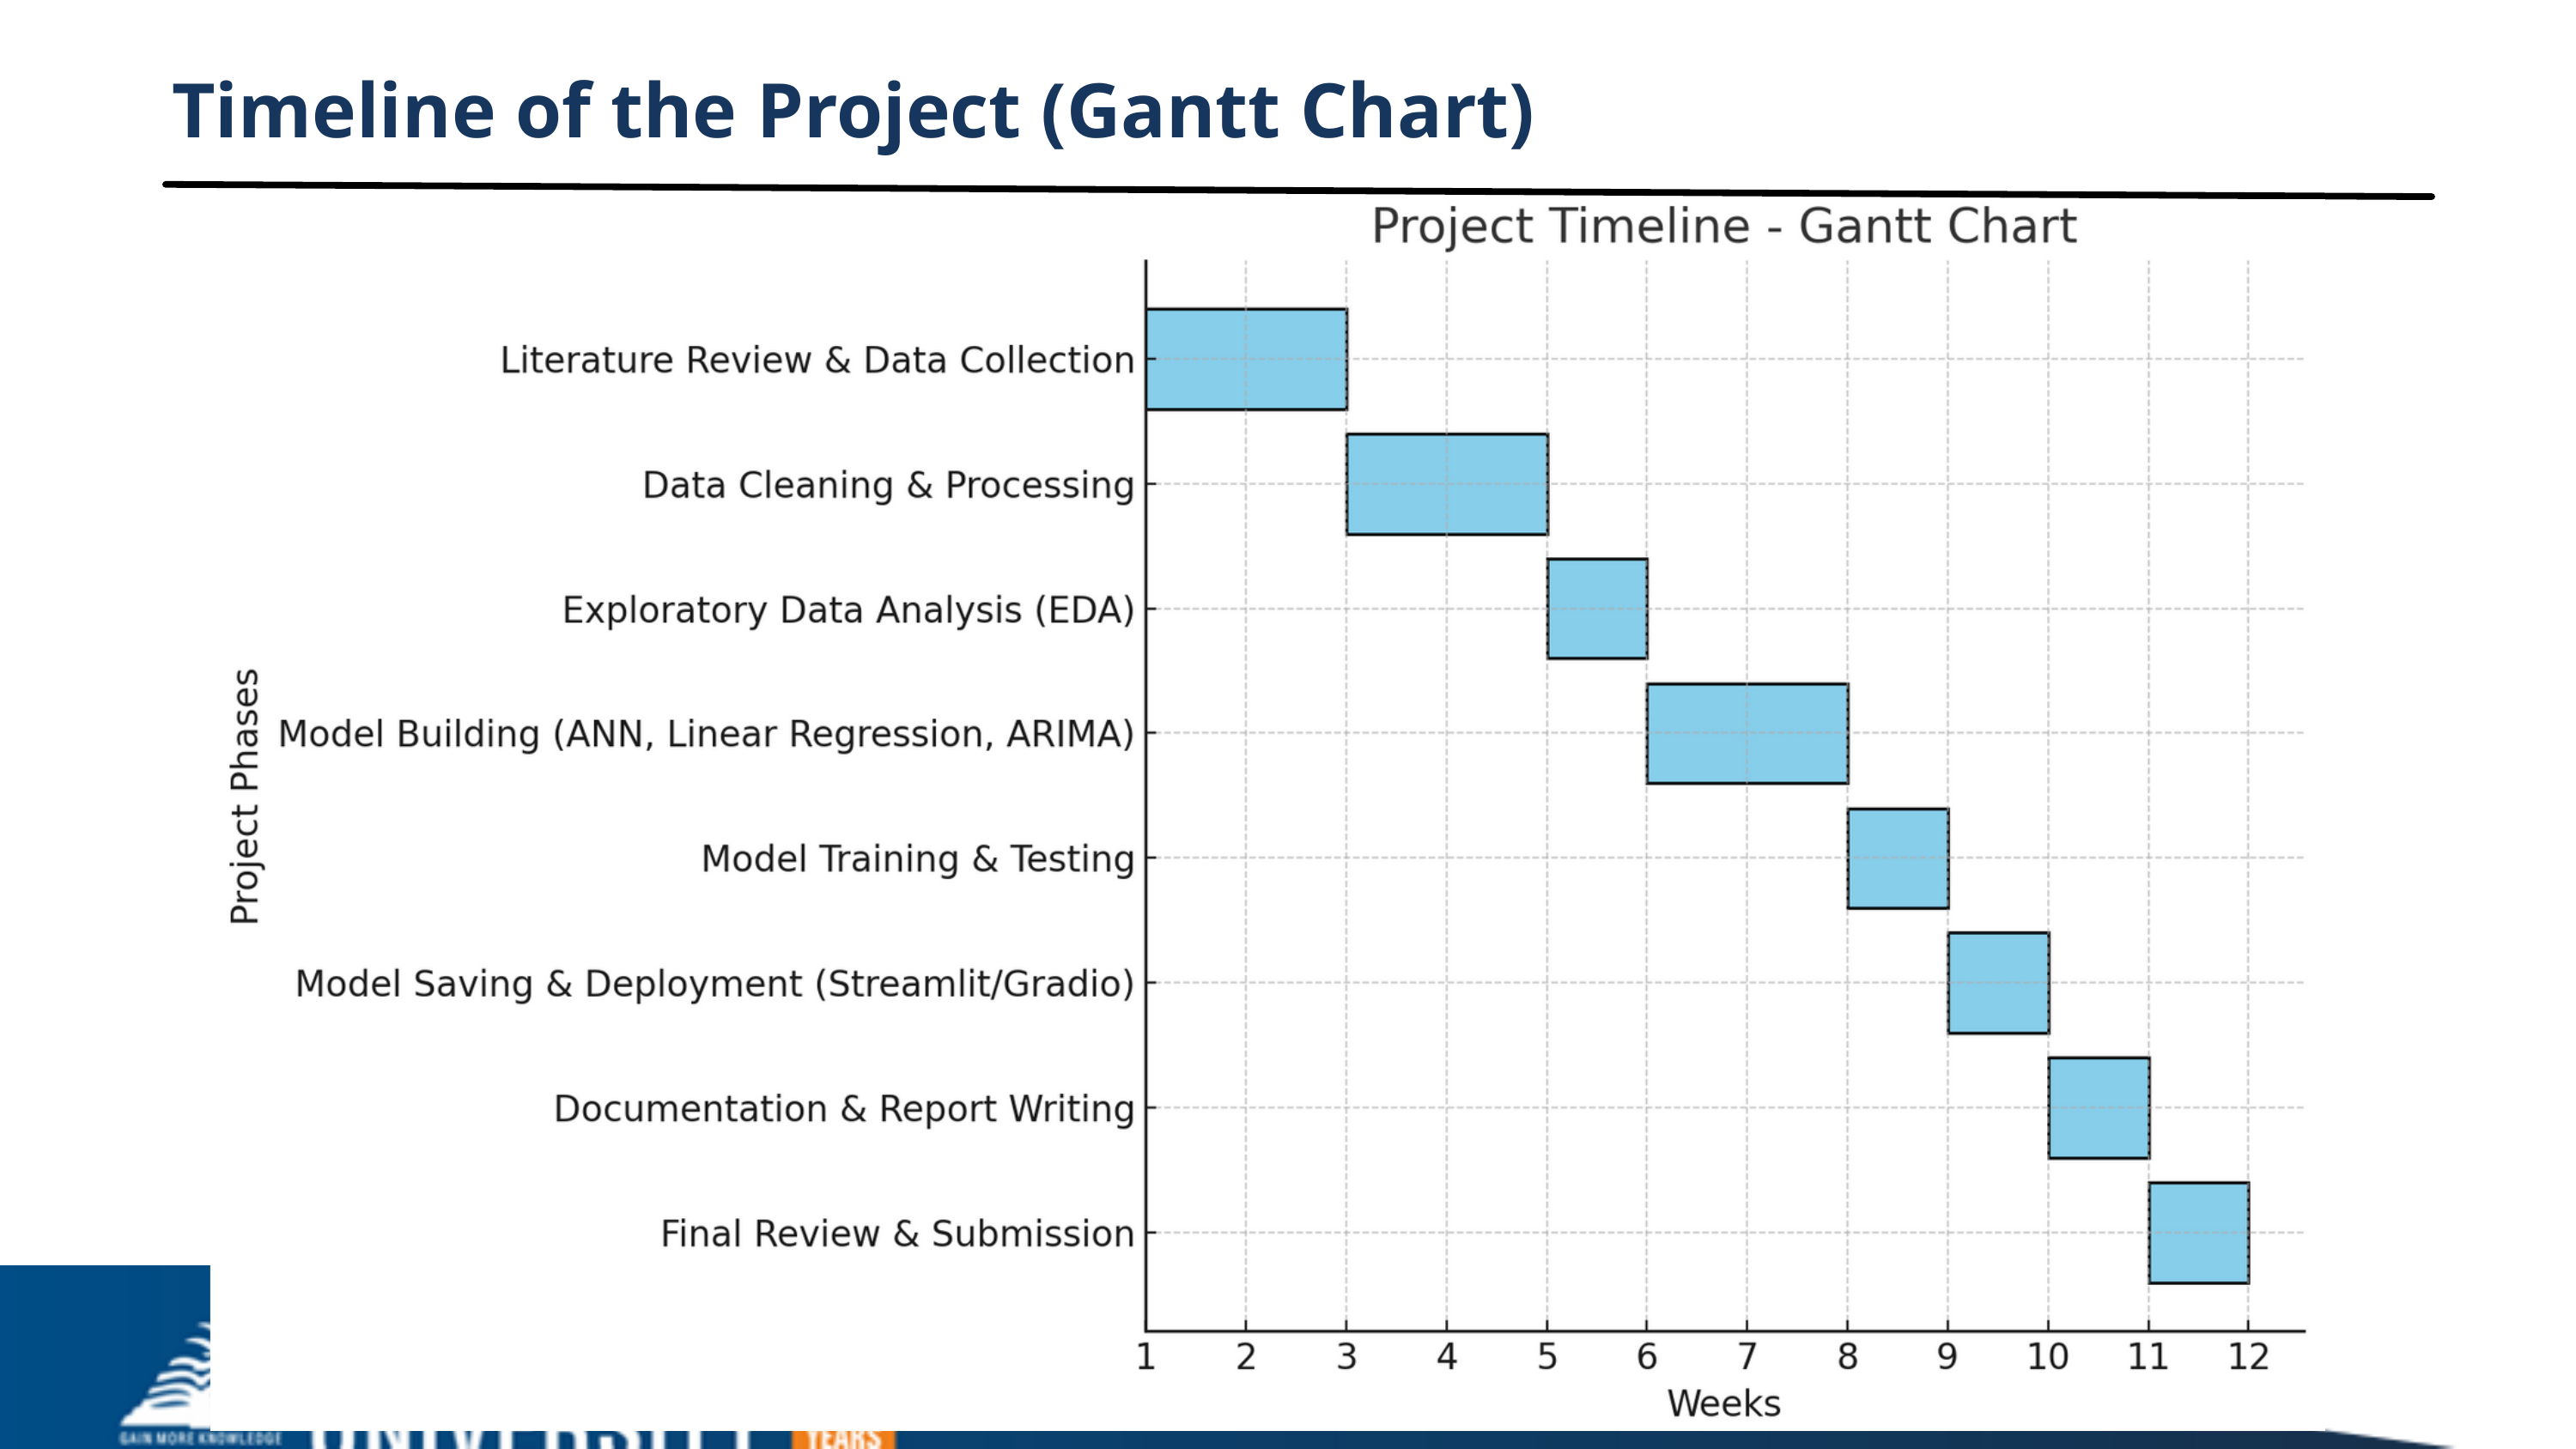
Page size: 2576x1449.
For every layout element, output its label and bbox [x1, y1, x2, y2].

text_box [0, 1264, 2576, 1449]
text_box [210, 199, 2326, 1431]
text_box [171, 55, 2427, 161]
text_box [161, 186, 2436, 194]
